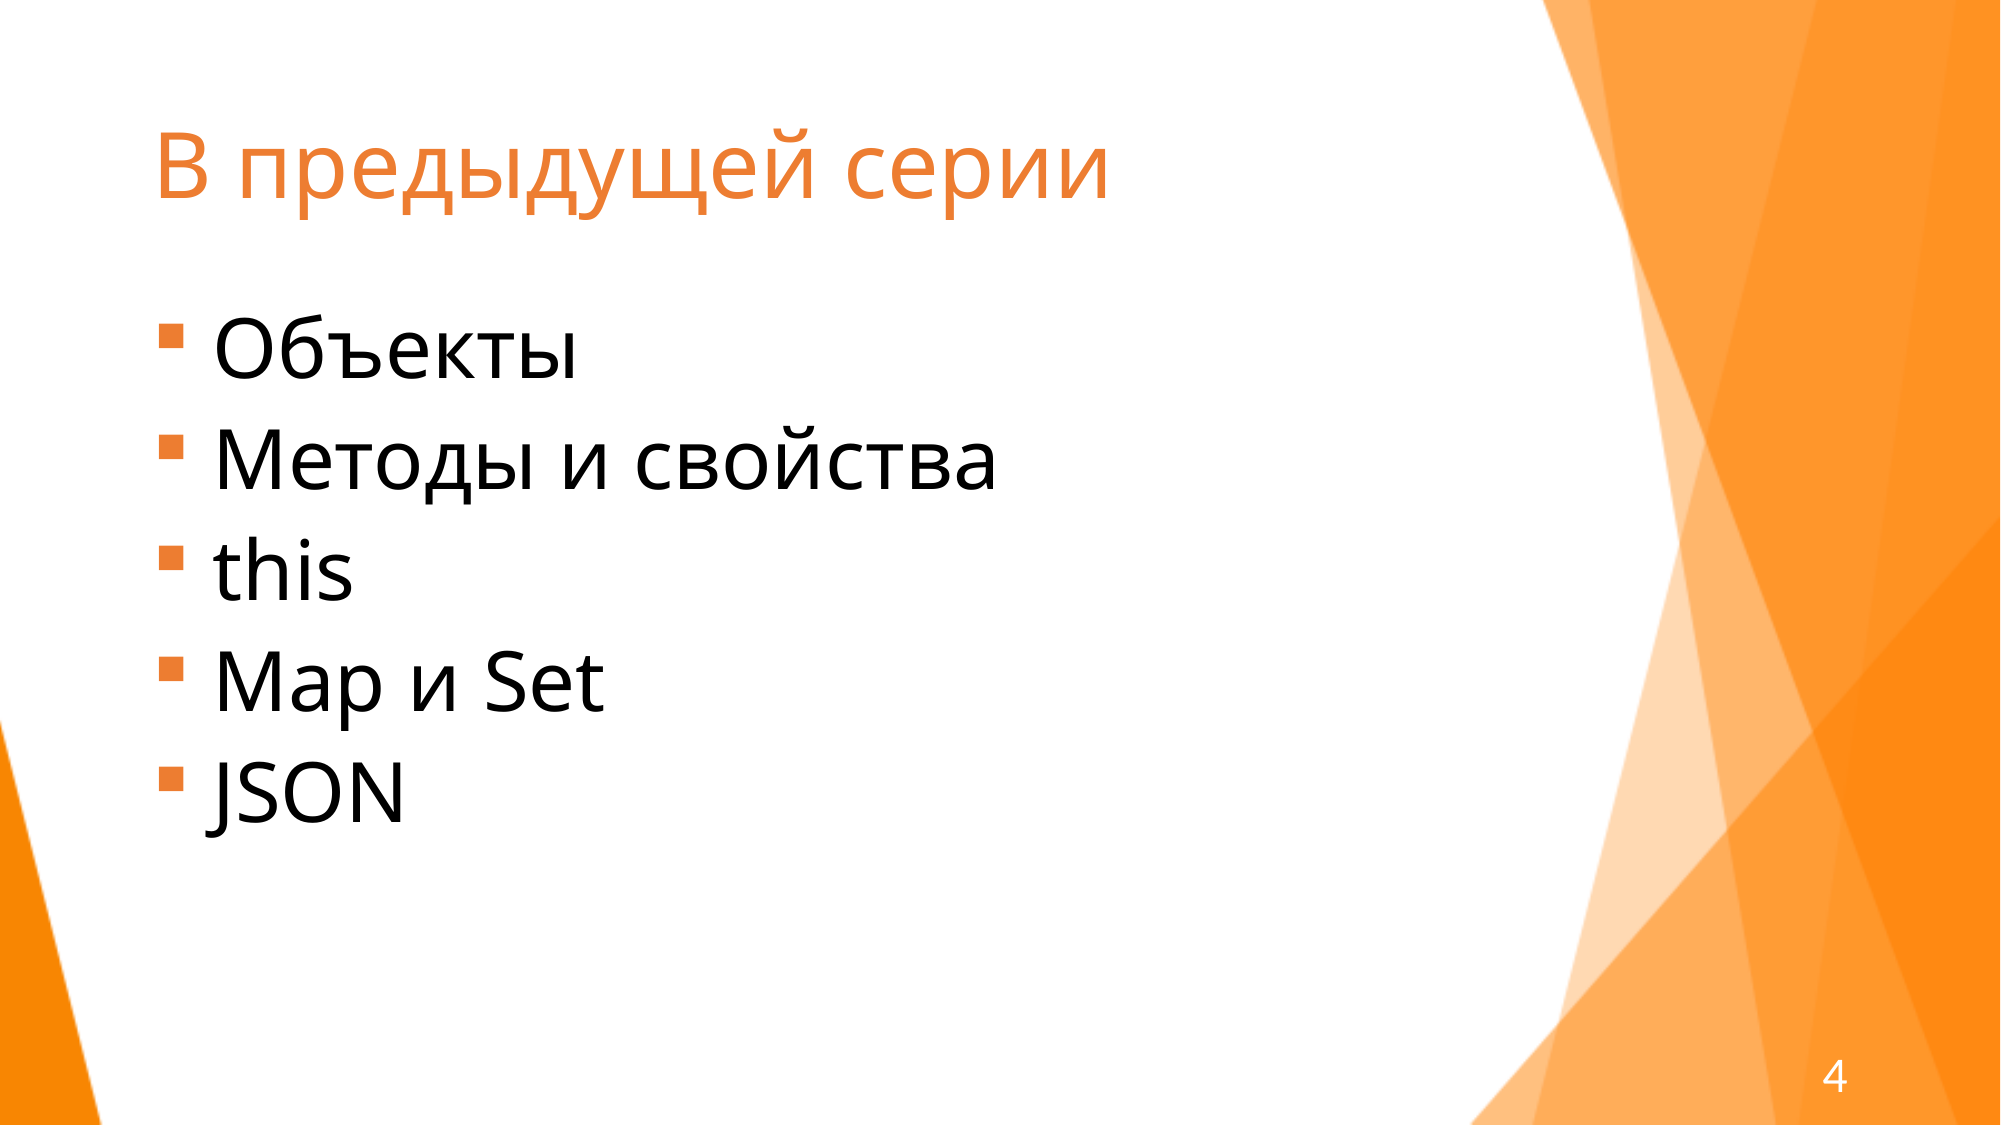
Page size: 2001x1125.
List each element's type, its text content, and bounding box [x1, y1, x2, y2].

slide_number 4 [1412, 1042, 1863, 1103]
title В предыдущей серии [137, 59, 1863, 278]
list Объекты Методы и свойства this Map и Set JSON [137, 299, 1863, 1014]
picture [0, 0, 2001, 1125]
